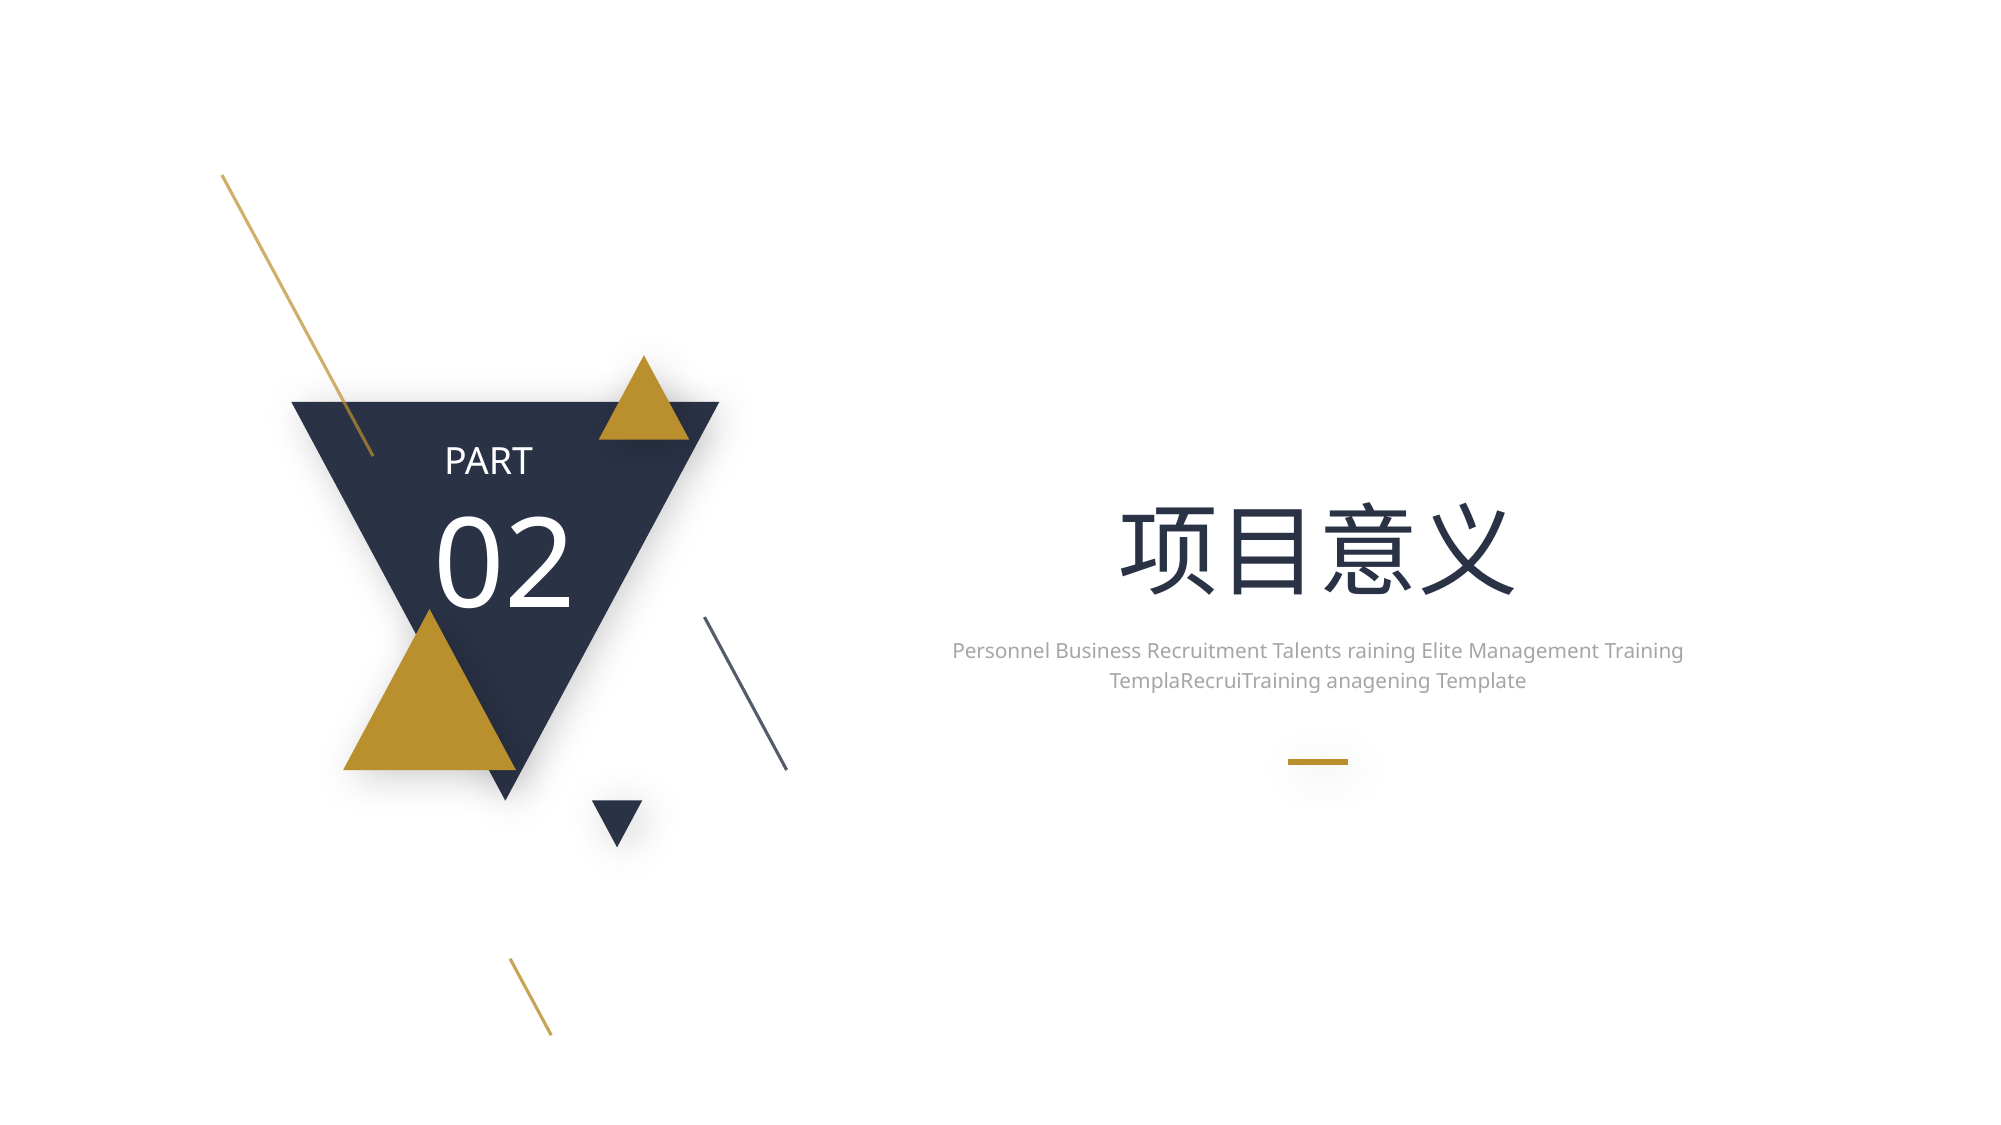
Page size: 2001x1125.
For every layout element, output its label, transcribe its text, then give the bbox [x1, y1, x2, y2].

text_box [501, 793, 511, 803]
text_box [319, 400, 689, 756]
text_box PART [429, 429, 580, 490]
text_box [510, 958, 552, 1036]
text_box [341, 628, 518, 772]
text_box Personnel Business Recruitment Talents raining Elite Management Training TemplaRecruiTraining anagening Template [839, 624, 1798, 730]
text_box [695, 400, 722, 431]
text_box [596, 353, 692, 441]
text_box 项目意义 [1103, 480, 1533, 616]
text_box 02 [418, 475, 592, 641]
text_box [221, 174, 374, 457]
text_box [590, 799, 645, 850]
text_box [704, 616, 787, 770]
